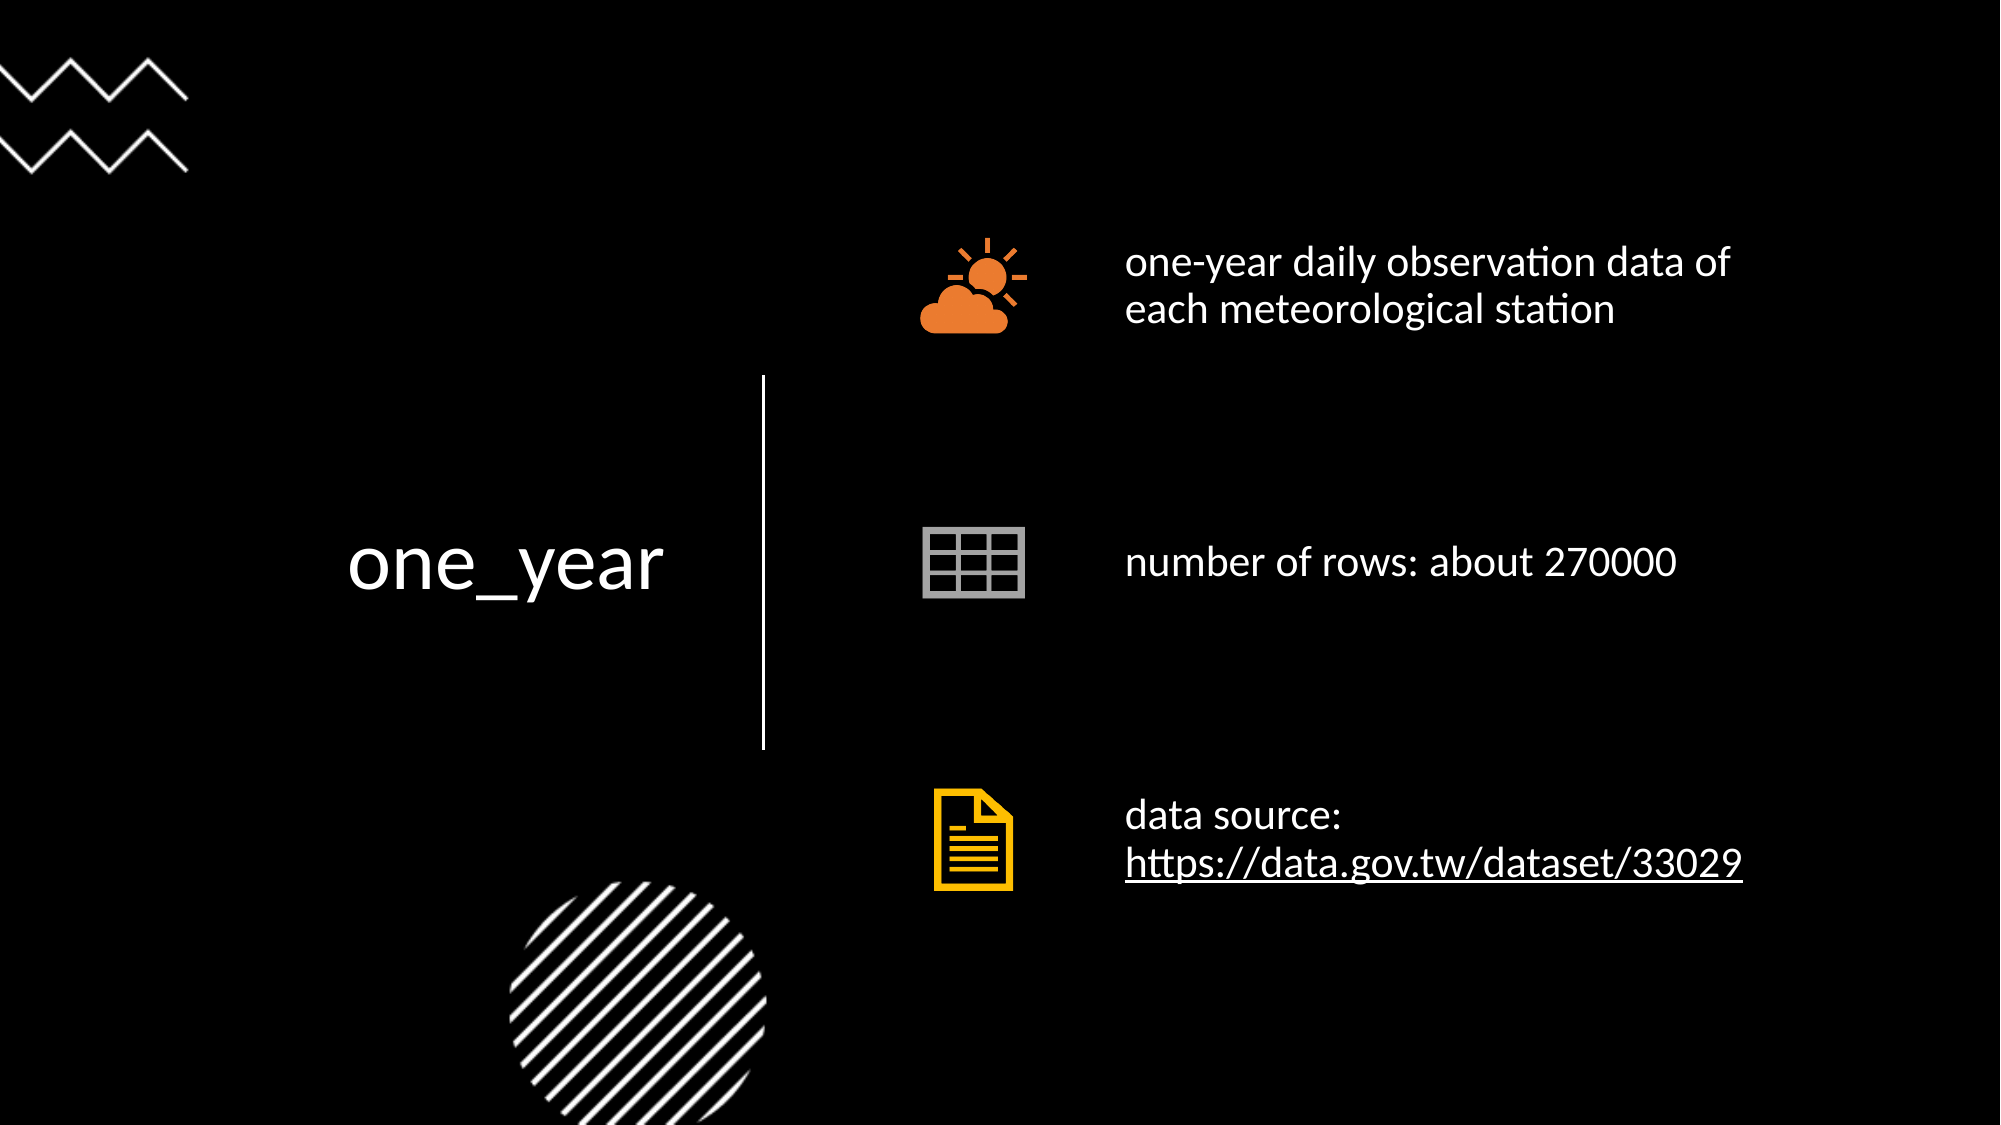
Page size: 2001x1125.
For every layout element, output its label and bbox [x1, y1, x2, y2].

text_box [845, 174, 1789, 951]
picture [0, 0, 2000, 1125]
